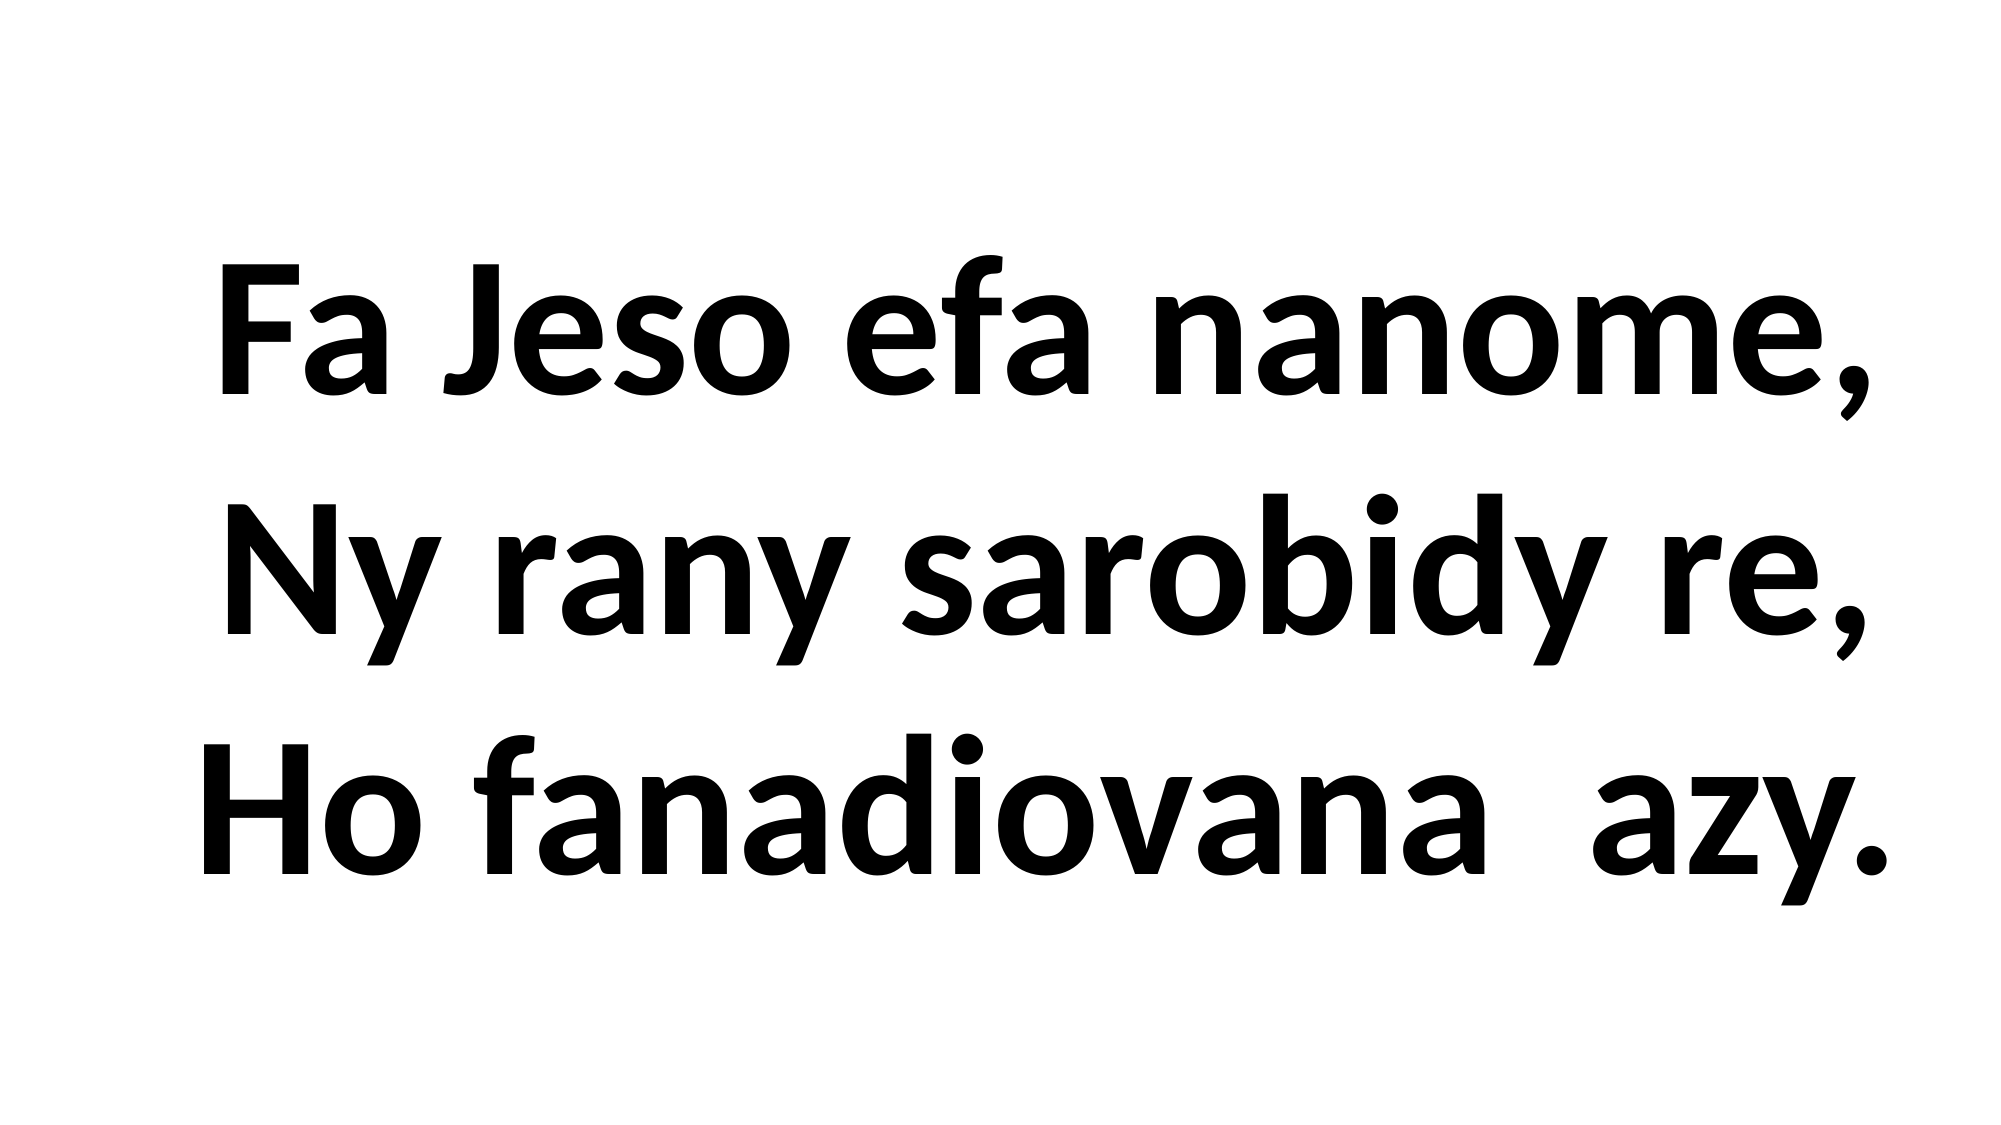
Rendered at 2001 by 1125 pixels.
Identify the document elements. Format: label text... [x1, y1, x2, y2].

text_box Fa Jeso efa nanome, Ny rany sarobidy re, Ho fanadiovana azy. [46, 187, 2000, 923]
